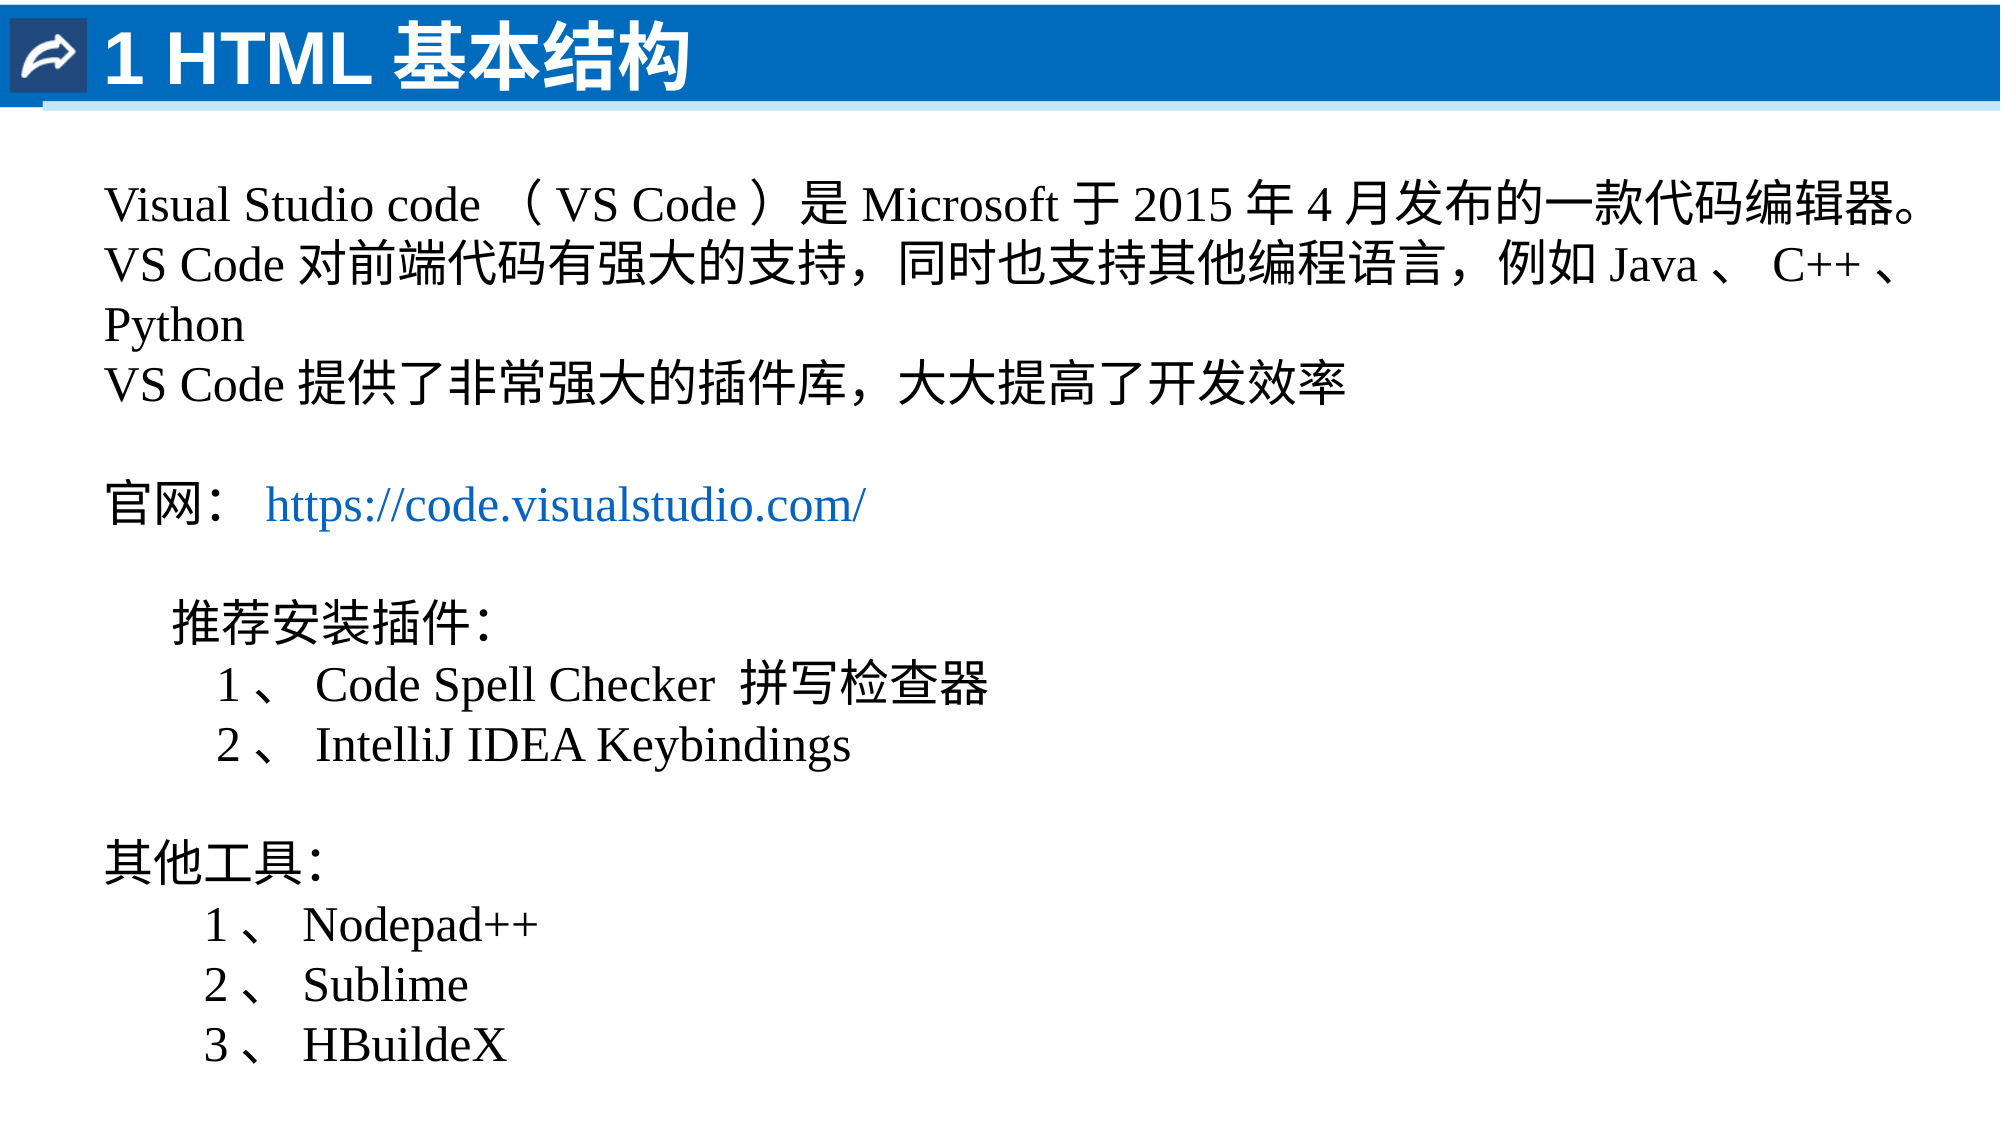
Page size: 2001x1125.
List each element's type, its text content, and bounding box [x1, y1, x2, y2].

text_box Visual Studio code（VS Code）是Microsoft于2015年4月发布的一款代码编辑器。 VS Code对前端代码有强大的支持，同时也支持其他编程语言，例如Java、C++、Python VS Code提供了非常强大的插件库，大大提高了开发效率 官网：https://code.visualstudio.com/ 推荐安装插件： 1、Code Spell Checker 拼写检查器 2、IntelliJ IDEA Keybindings 其他工具： 1、Nodepad++ 2、Sublime 3、HBuildeX [88, 164, 1949, 1079]
picture [0, 0, 2000, 117]
